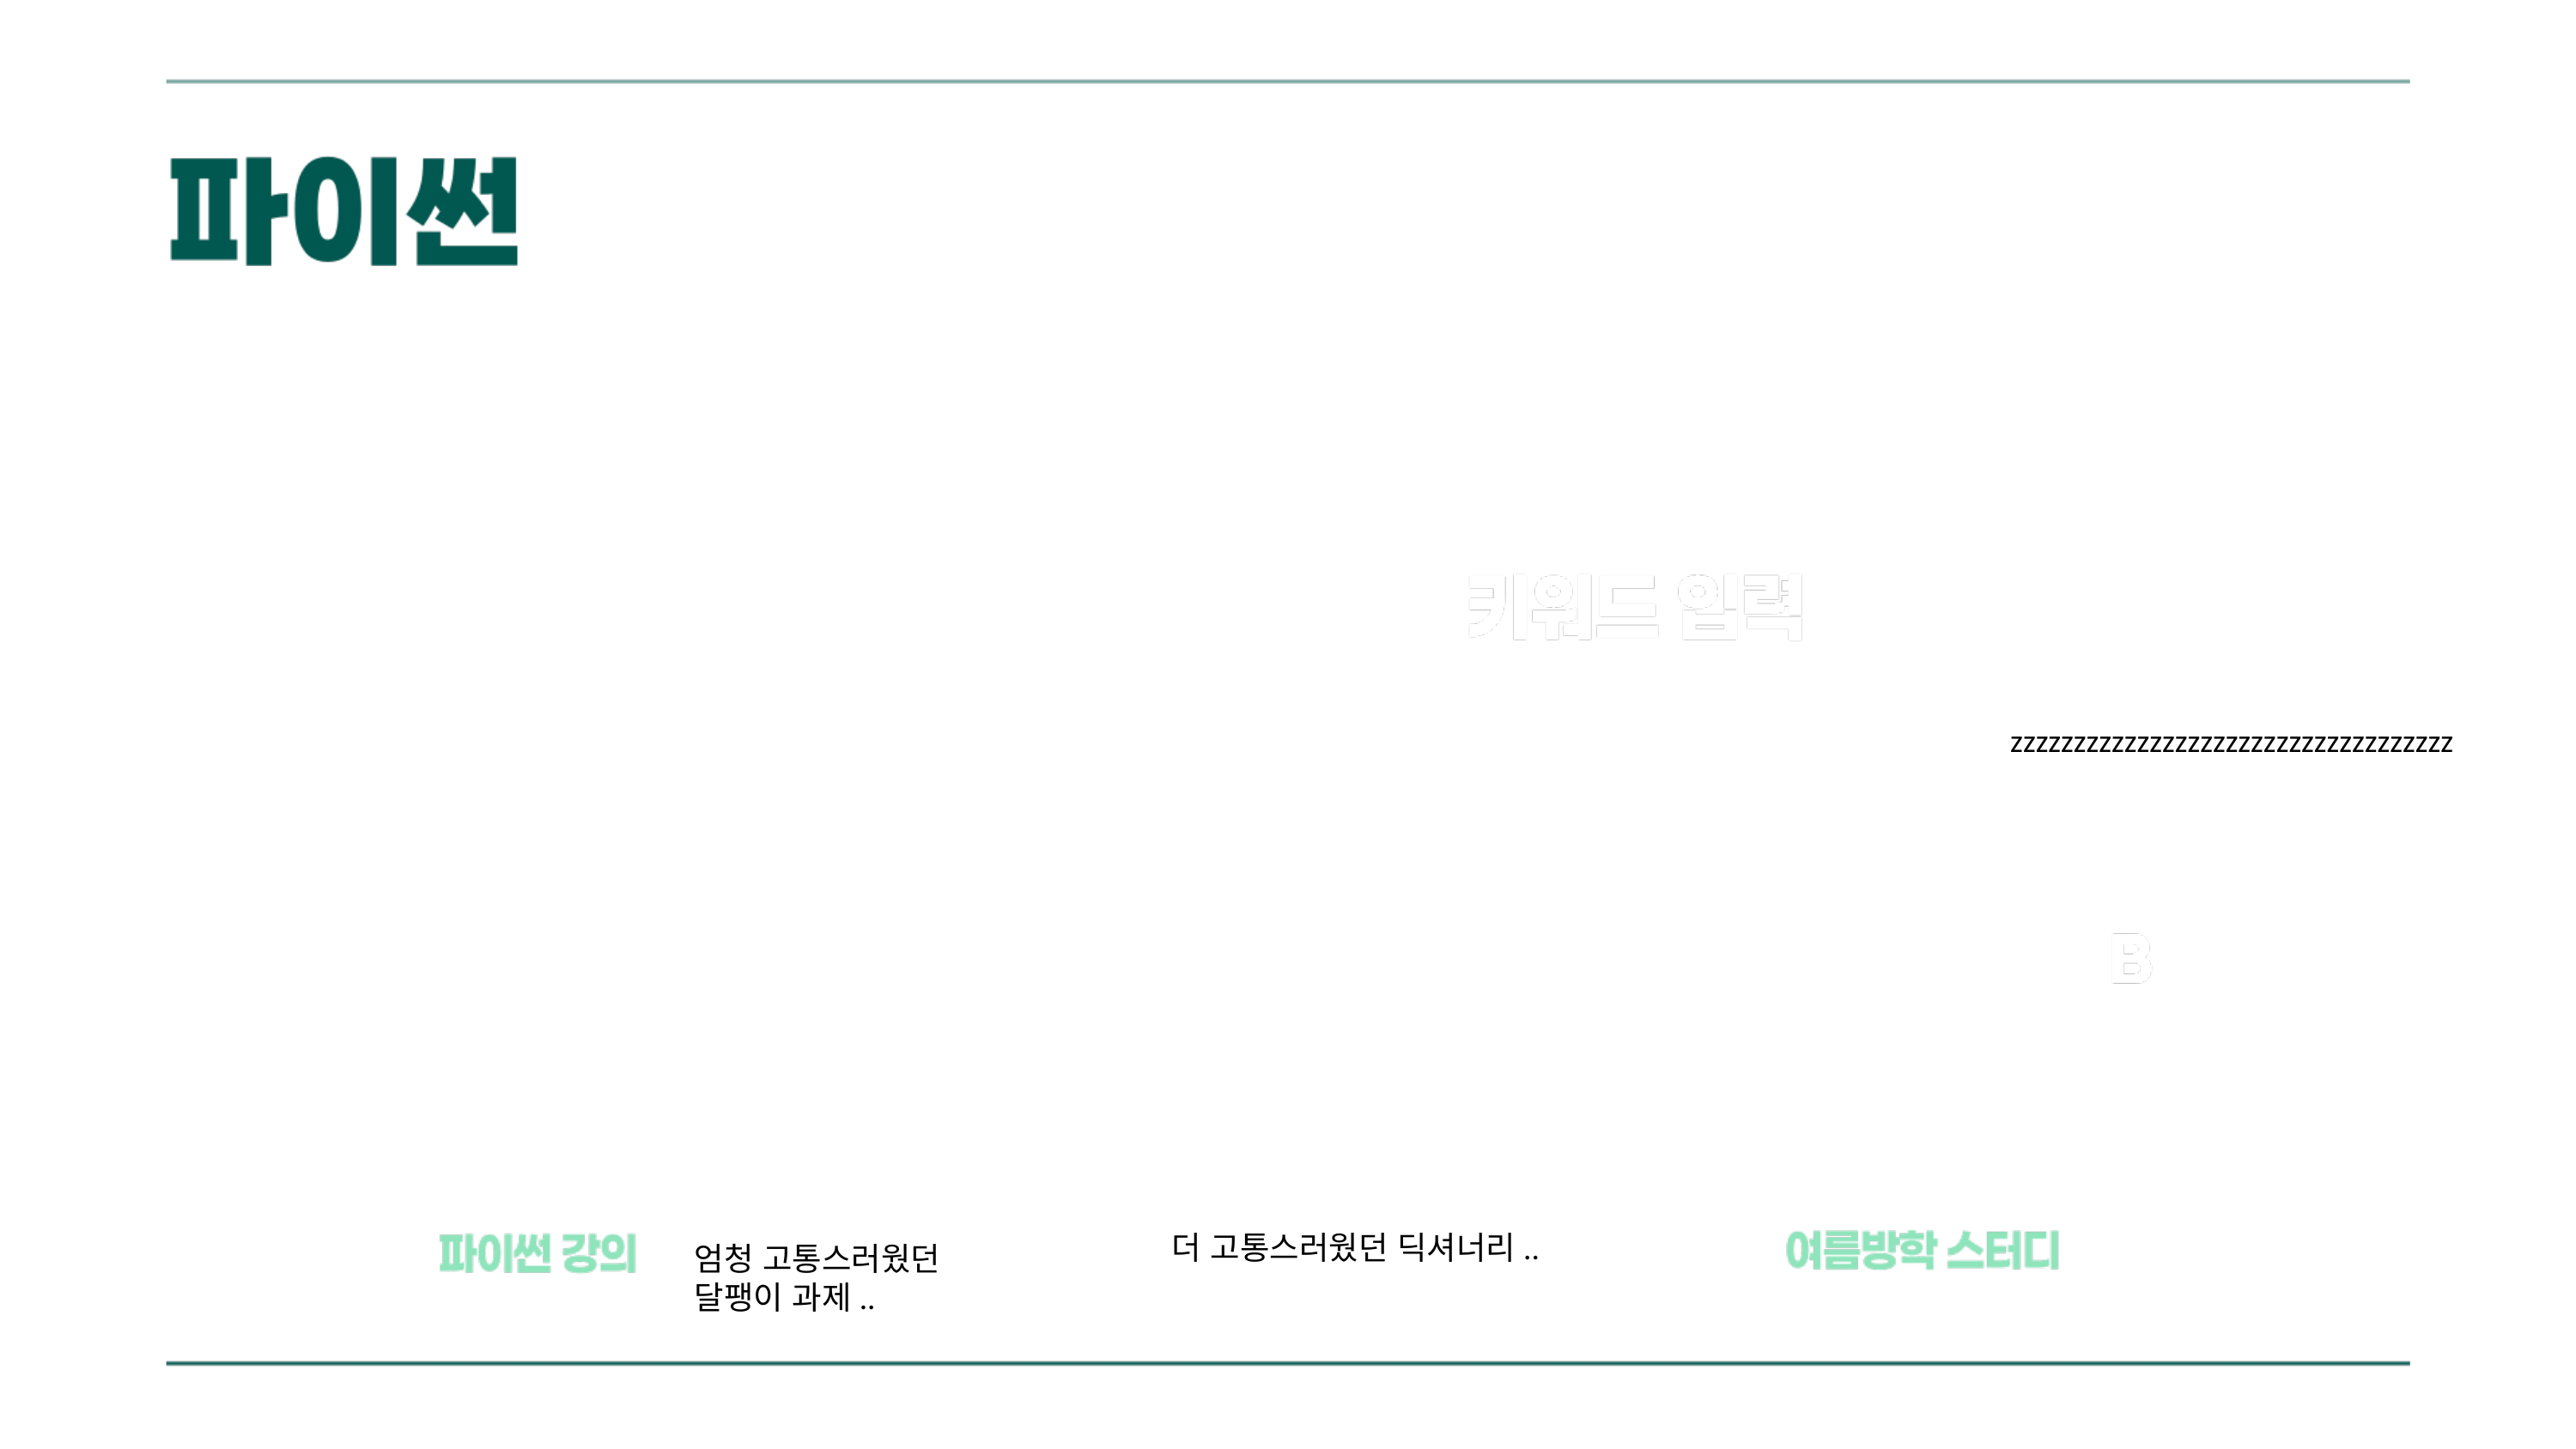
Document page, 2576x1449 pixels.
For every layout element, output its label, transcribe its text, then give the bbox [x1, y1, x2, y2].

text_box 엄청 고통스러웠던 달팽이 과제.. [681, 1232, 993, 1323]
picture [2048, 912, 2183, 1045]
text_box 더 고통스러웠던 딕셔너리.. [1159, 1221, 1681, 1273]
picture [1421, 551, 1841, 714]
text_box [166, 76, 2410, 88]
picture [300, 1217, 659, 1306]
picture [1685, 1217, 2081, 1306]
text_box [166, 1358, 2410, 1370]
text_box zzzzzzzzzzzzzzzzzzzzzzzzzzzzzzzzzzz [1997, 713, 2576, 765]
picture [145, 102, 586, 359]
